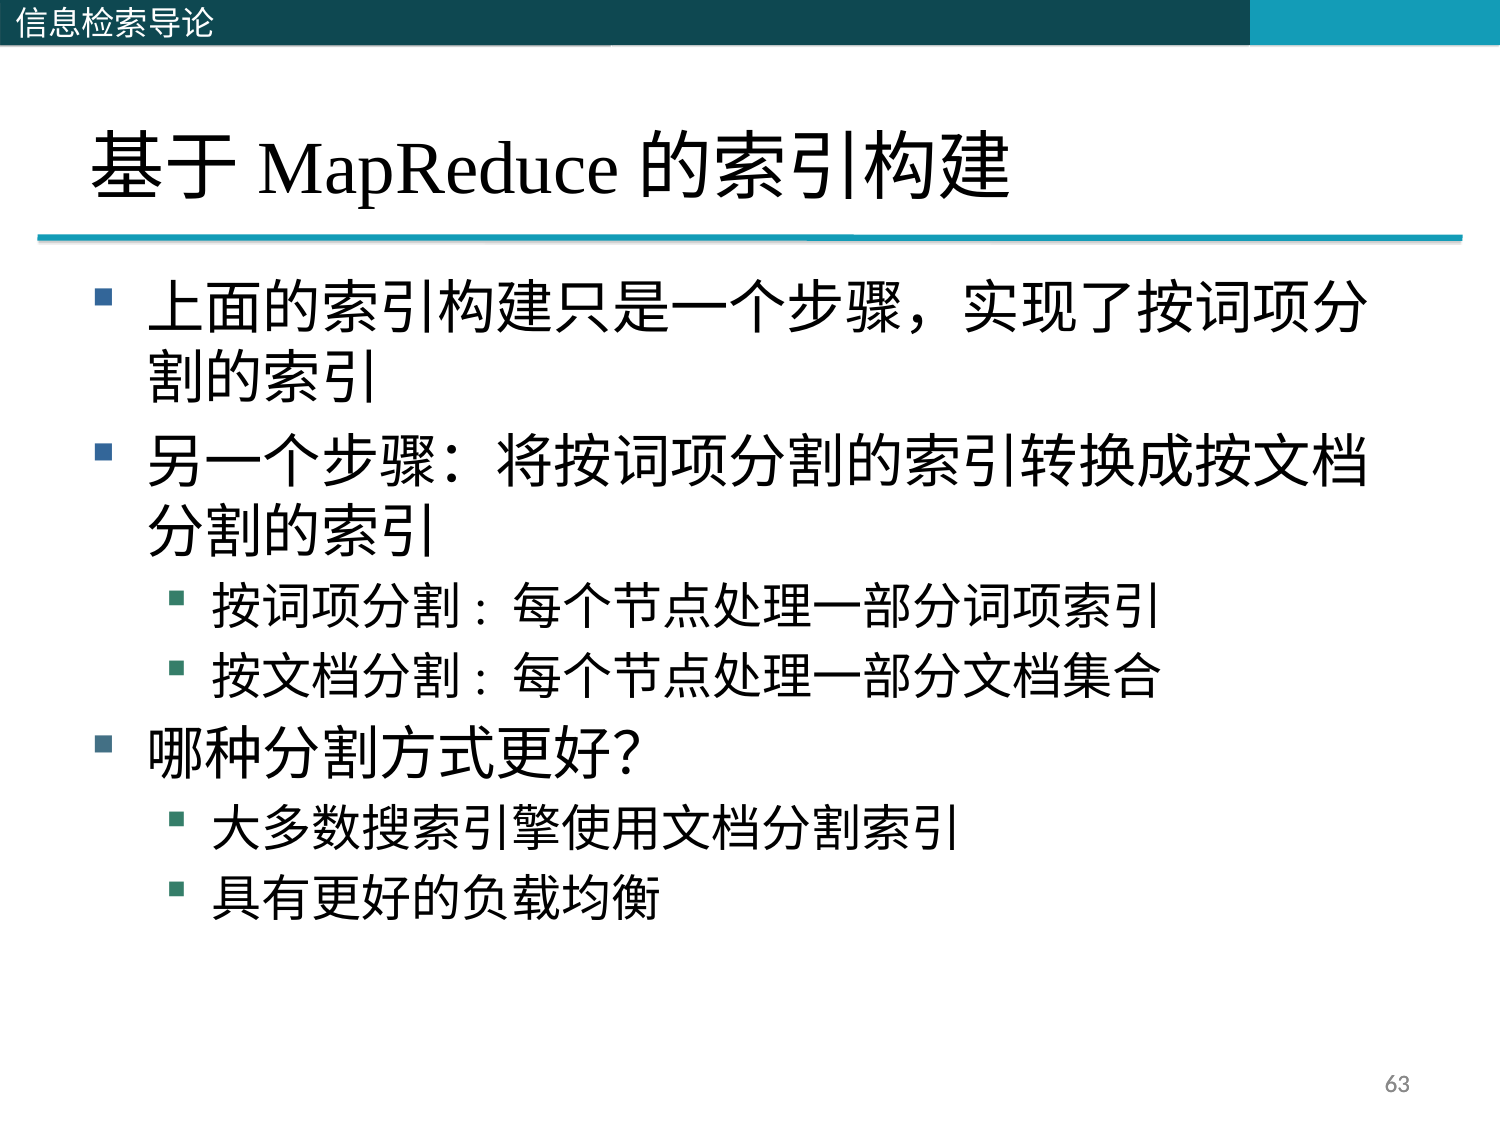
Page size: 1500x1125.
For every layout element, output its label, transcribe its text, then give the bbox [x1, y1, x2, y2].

text_box 基于MapReduce的索引构建 [75, 0, 1493, 217]
text_box [1253, 0, 1406, 50]
list 上面的索引构建只是一个步骤，实现了按词项分割的索引 另一个步骤：将按词项分割的索引转换成按文档分割的索引 按词项分割: 每个节点处理一部分词项索引 按文档分割: 每个节点处理一部分文档集合 哪种分割方式更好？ 大多数搜索引擎使用文档分割索引 具有更好的负载均衡 [74, 262, 1426, 1076]
slide_number 63 [1074, 1062, 1425, 1103]
